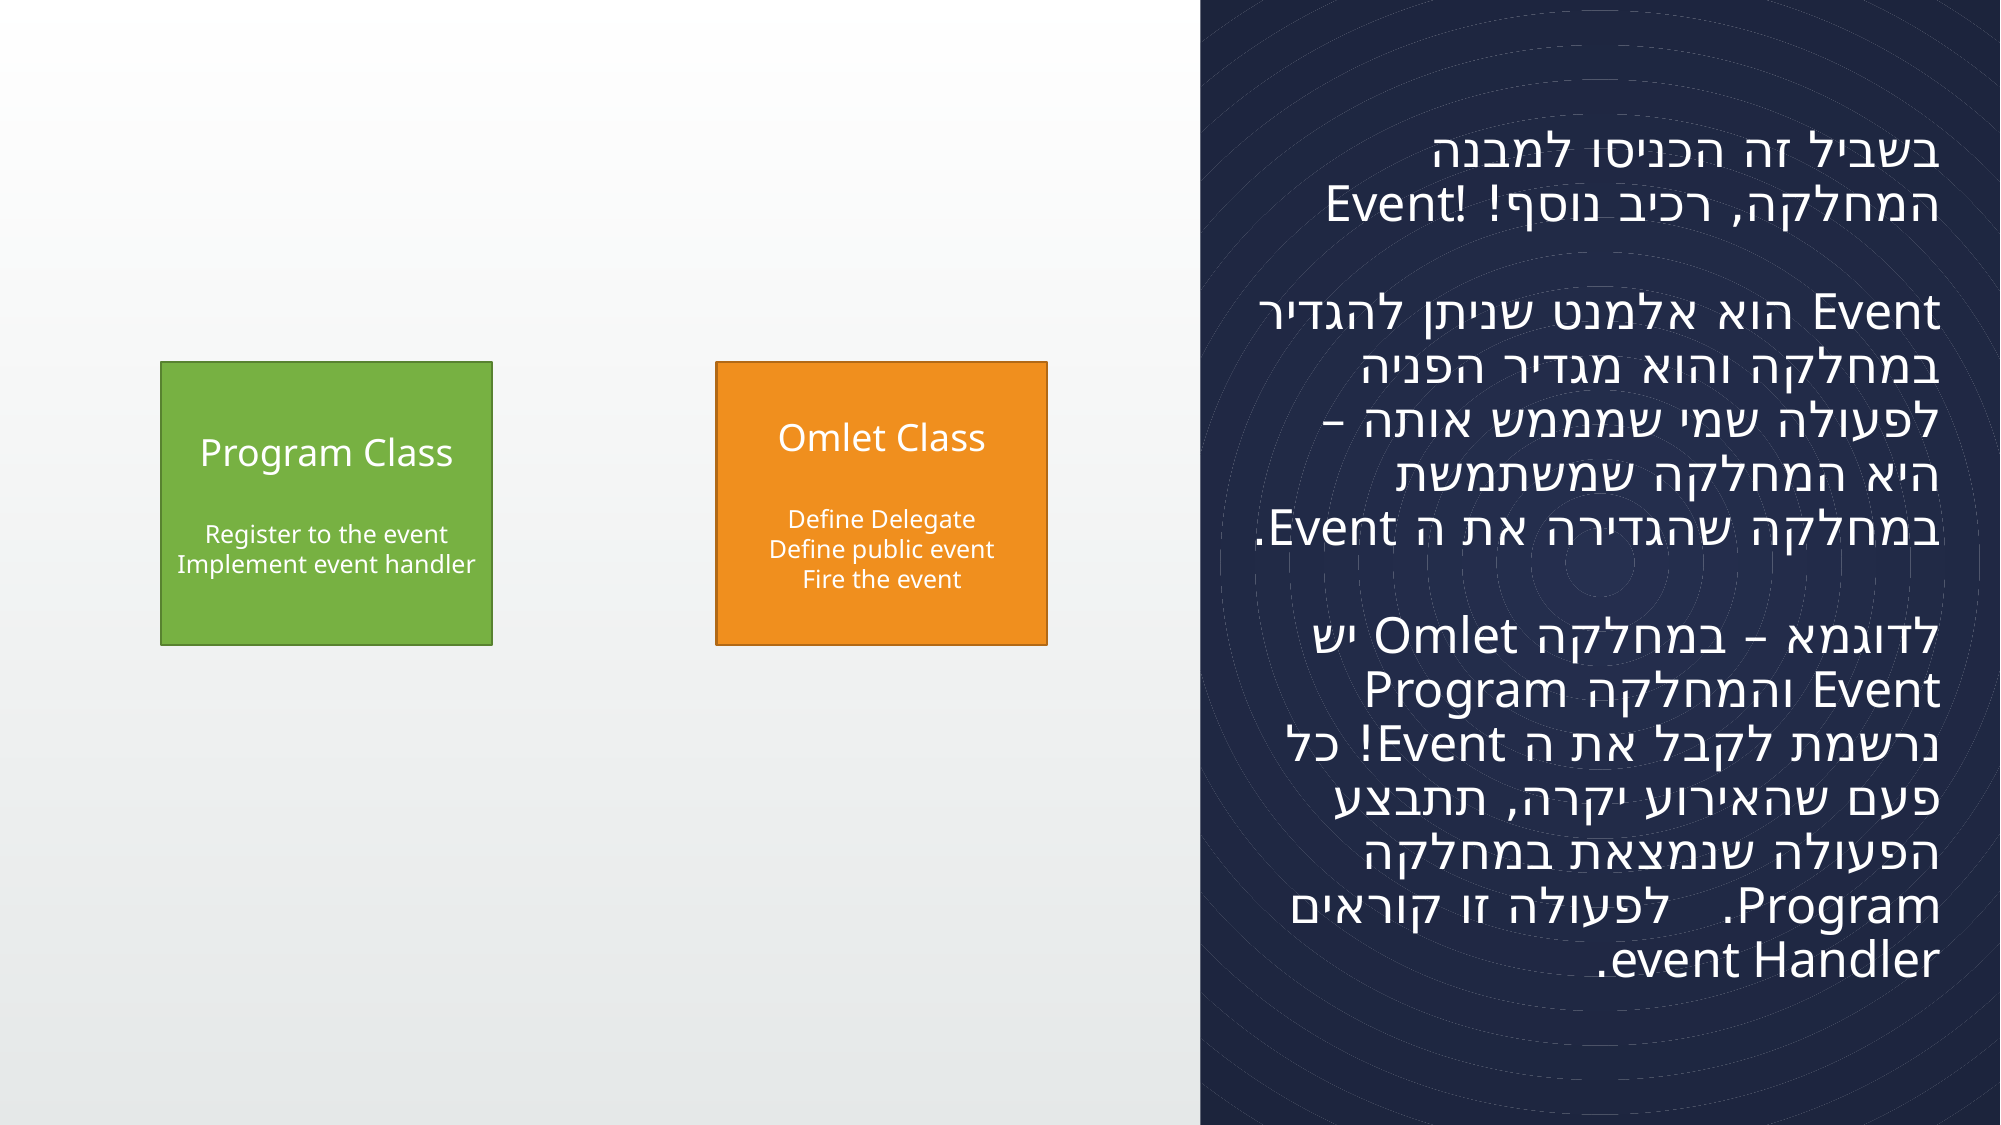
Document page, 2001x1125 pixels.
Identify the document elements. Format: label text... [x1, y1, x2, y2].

text_box Omlet Class Define Delegate Define public event Fire the event [715, 361, 1048, 646]
title בשביל זה הכניסו למבנה המחלקה, רכיב נוסף! Event! Event הוא אלמנט שניתן להגדיר במחלקה והוא מגדיר הפניה לפעולה שמי שמממש אותה – היא המחלקה שמשתמשת במחלקה שהגדירה את ה Event. לדוגמא – במחלקה Omlet יש Event והמחלקה Program נרשמת לקבל את ה Event! כל פעם שהאירוע יקרה, תתבצע הפעולה שנמצאת במחלקה Program. לפעולה זו קוראים event Handler. [1212, 7, 1957, 1106]
text_box Program Class Register to the event Implement event handler [160, 361, 493, 646]
